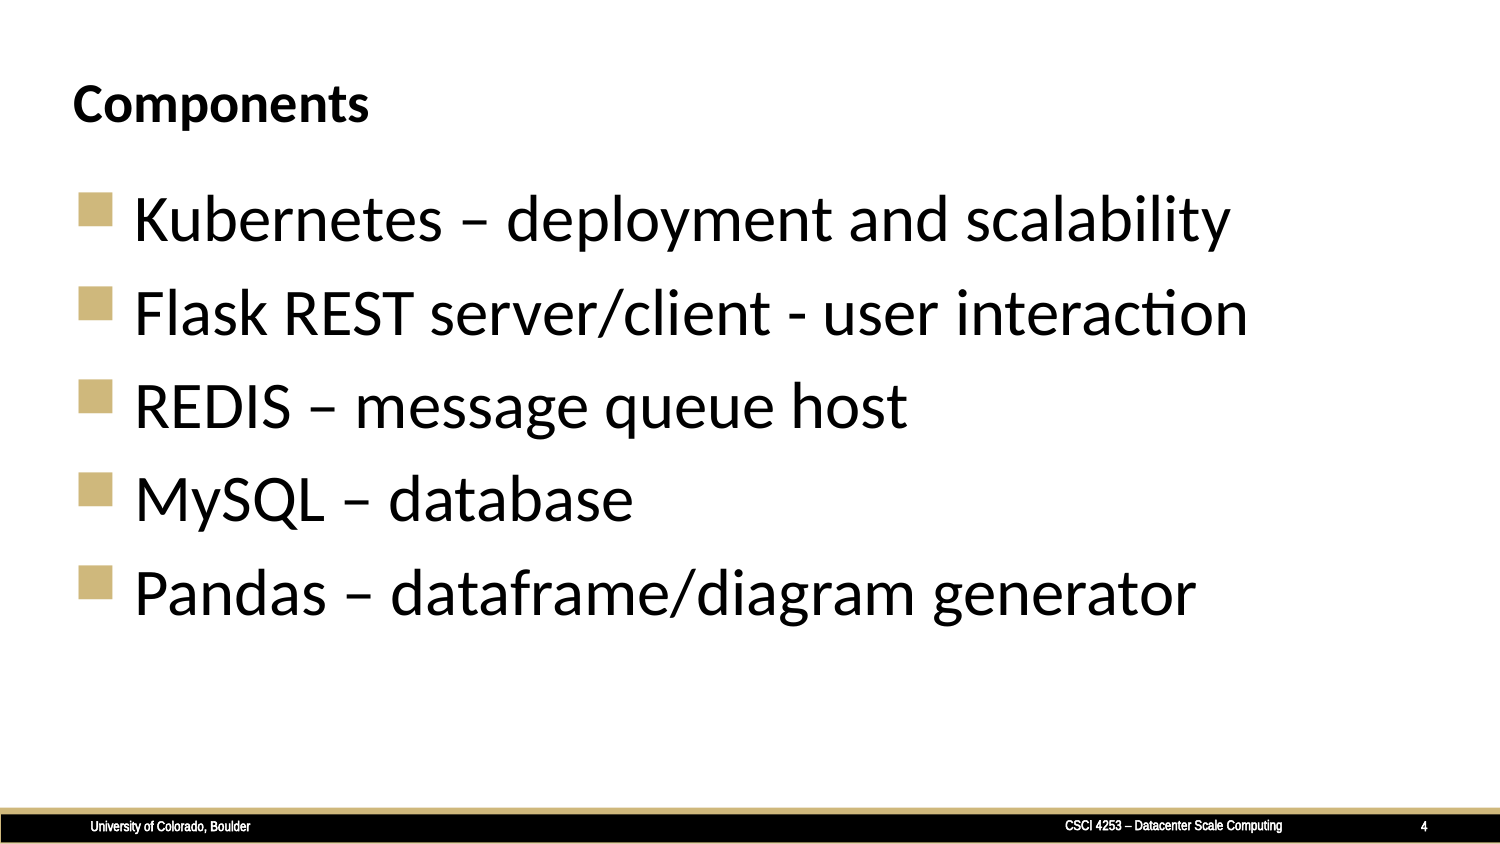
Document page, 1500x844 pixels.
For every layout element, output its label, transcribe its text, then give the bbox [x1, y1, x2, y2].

title Components [58, 53, 1304, 148]
list Kubernetes – deployment and scalability Flask REST server/client - user interaction REDIS – message queue host MySQL – database Pandas – dataframe/diagram generator [65, 167, 1361, 780]
